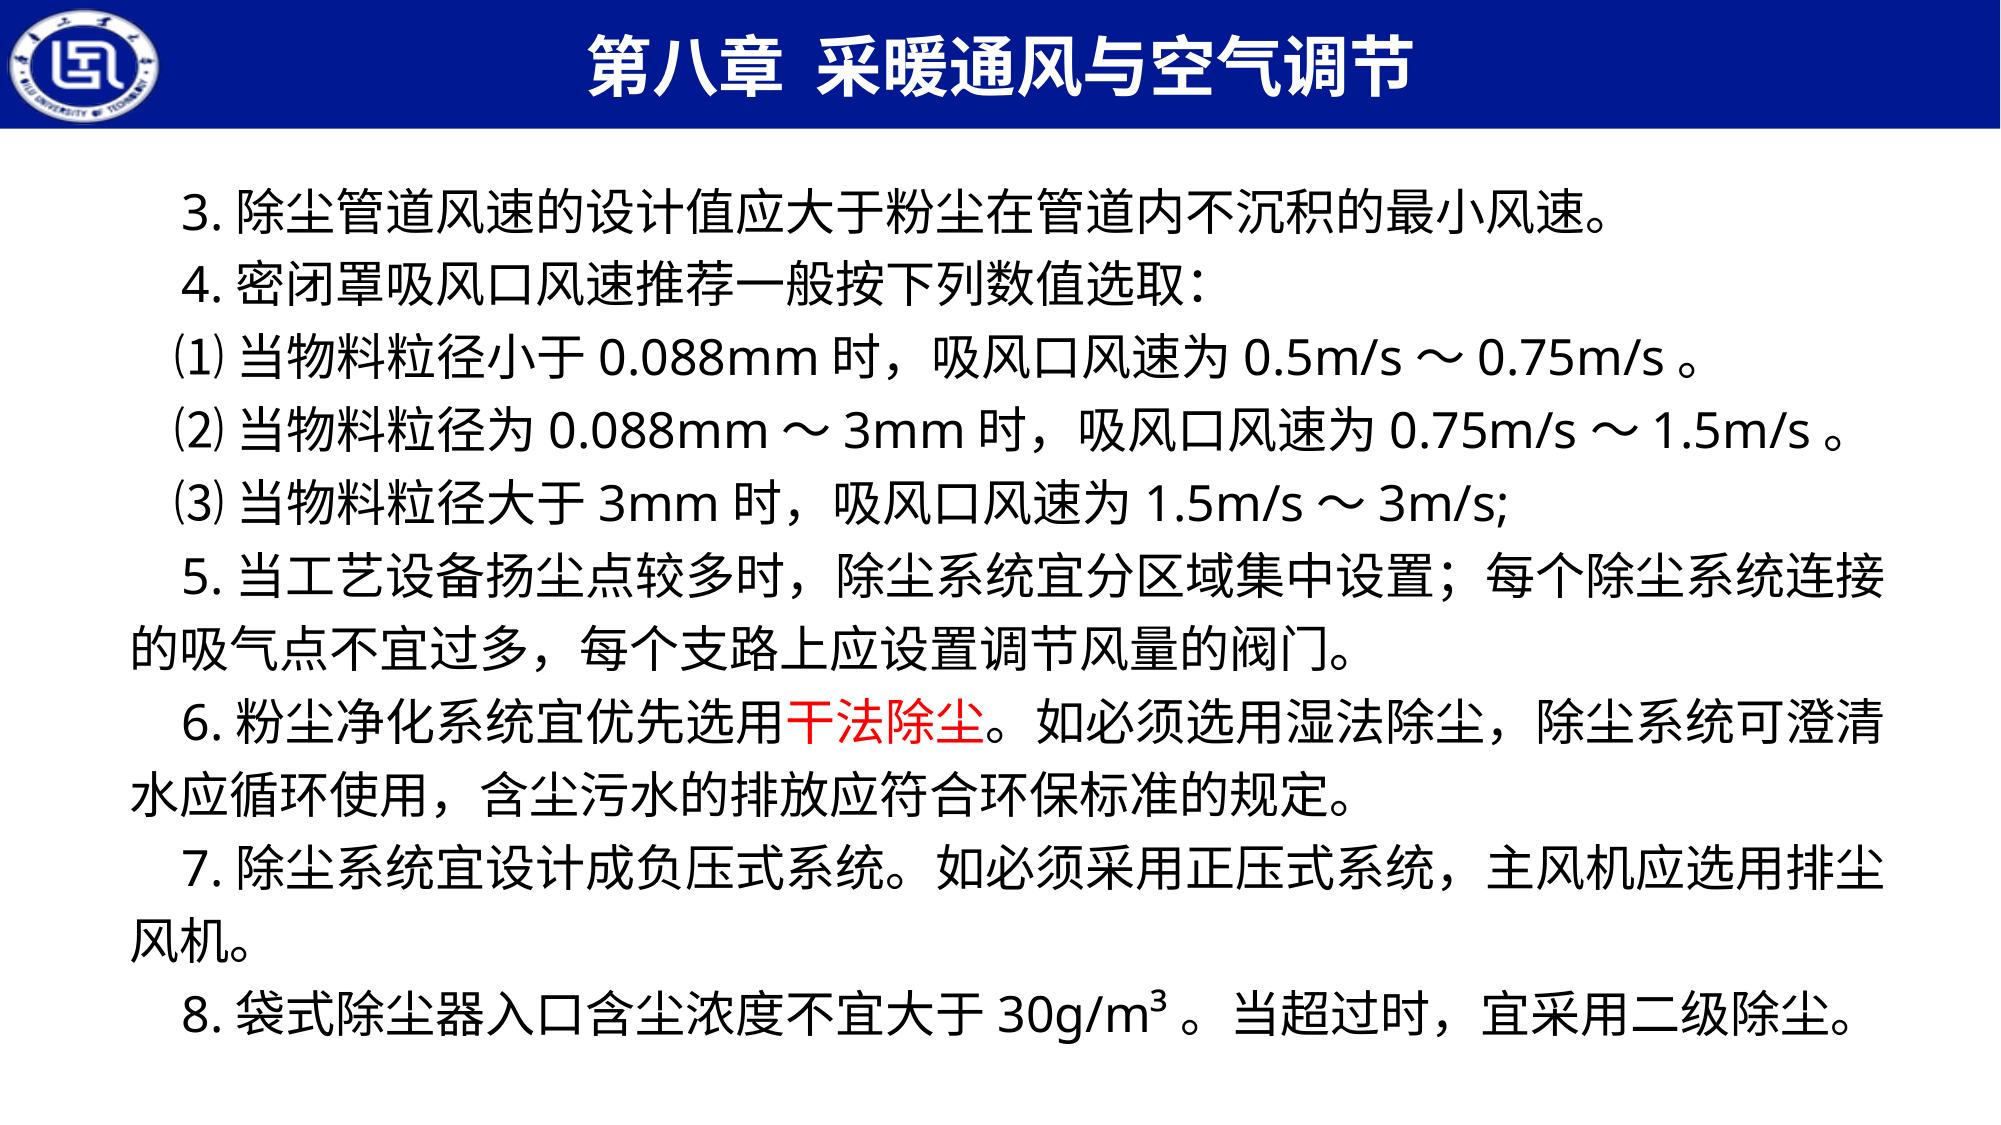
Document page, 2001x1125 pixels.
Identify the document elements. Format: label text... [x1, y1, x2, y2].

picture [2, 7, 164, 126]
slide_number 3.除尘管道风速的设计值应大于粉尘在管道内不沉积的最小风速。 4.密闭罩吸风口风速推荐一般按下列数值选取： ⑴当物料粒径小于0.088mm时，吸风口风速为0.5m/s～0.75m/s。 ⑵当物料粒径为0.088mm～3mm时，吸风口风速为0.75m/s～1.5m/s。 ⑶当物料粒径大于3mm时，吸风口风速为1.5m/s～3m/s; 5.当工艺设备扬尘点较多时，除尘系统宜分区域集中设置；每个除尘系统连接的吸气点不宜过多，每个支路上应设置调节风量的阀门。 6.粉尘净化系统宜优先选用干法除尘。如必须选用湿法除尘，除尘系统可澄清水应循环使用，含尘污水的排放应符合环保标准的规定。 7.除尘系统宜设计成负压式系统。如必须采用正压式系统，主风机应选用排尘风机。 8.袋式除尘器入口含尘浓度不宜大于30g/m³。当超过时，宜采用二级除尘。 [114, 159, 1926, 1075]
